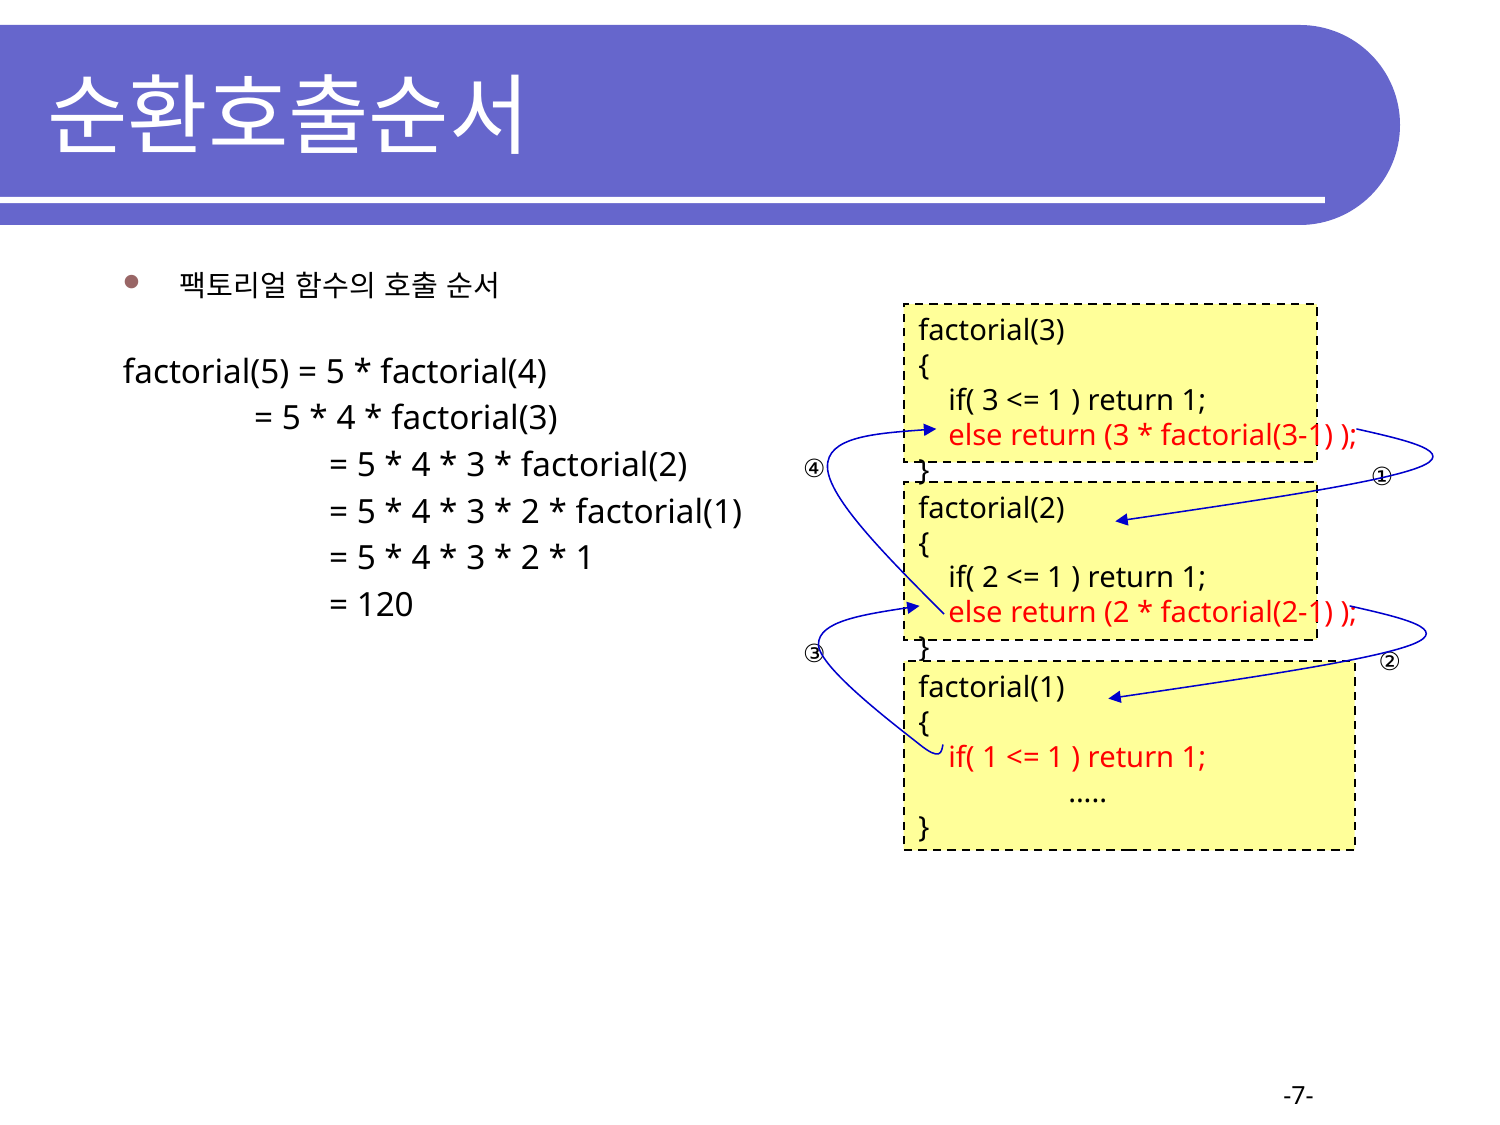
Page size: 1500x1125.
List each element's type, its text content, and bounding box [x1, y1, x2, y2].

title 순환호출순서 [32, 37, 1347, 188]
text_box [818, 601, 944, 755]
text_box ② [1363, 644, 1416, 683]
text_box factorial(2) { if( 2 <= 1 ) return 1; else return (2 * factorial(2-1) ); } [903, 481, 1317, 640]
text_box ③ [788, 629, 837, 675]
text_box [1115, 428, 1434, 526]
text_box ④ [788, 445, 838, 491]
text_box ① [1356, 472, 1409, 498]
text_box factorial(3) { if( 3 <= 1 ) return 1; else return (3 * factorial(3-1) ); } [903, 304, 1317, 463]
text_box factorial(1) { if( 1 <= 1 ) return 1; ..... } [903, 660, 1355, 851]
text_box [1108, 605, 1427, 703]
list 팩토리얼 함수의 호출 순서 factorial(5) = 5 * factorial(4) = 5 * 4 * factorial(3) = 5 * 4 * 3 * factorial(2) = 5 * 4 * 3 * 2 * factorial(1) = 5 * 4 * 3 * 2 * 1 = 120 [107, 260, 1342, 1045]
text_box [827, 423, 945, 615]
